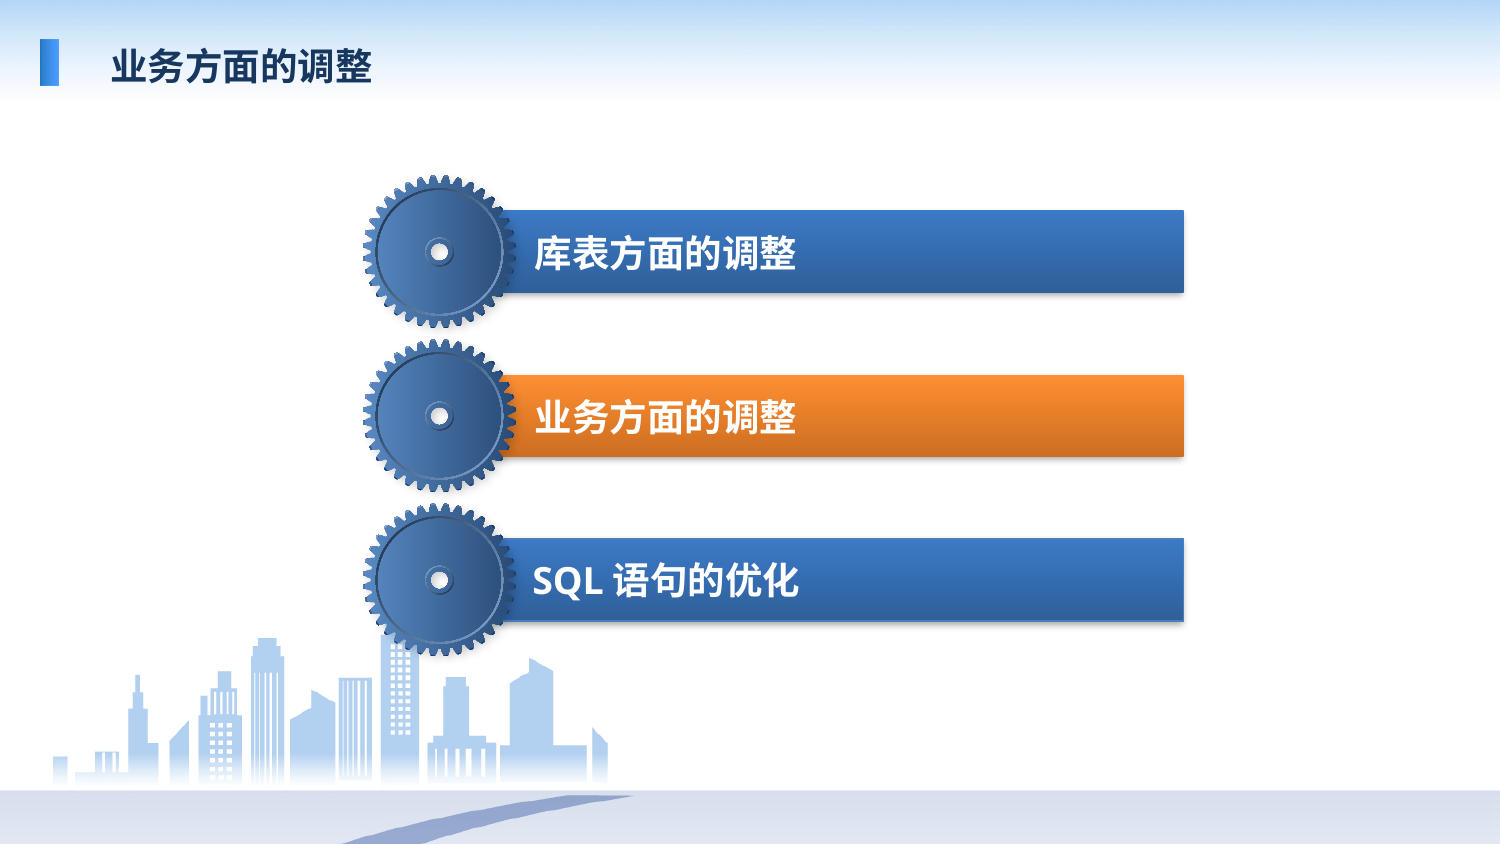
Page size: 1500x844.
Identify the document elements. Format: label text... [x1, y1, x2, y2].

text_box 业务方面的调整 [95, 35, 388, 95]
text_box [362, 175, 516, 329]
picture [0, 0, 1500, 844]
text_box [362, 503, 516, 657]
text_box 业务方面的调整 [520, 375, 1184, 457]
text_box 库表方面的调整 [520, 210, 1184, 293]
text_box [362, 339, 516, 493]
text_box SQL语句的优化 [520, 538, 1184, 622]
